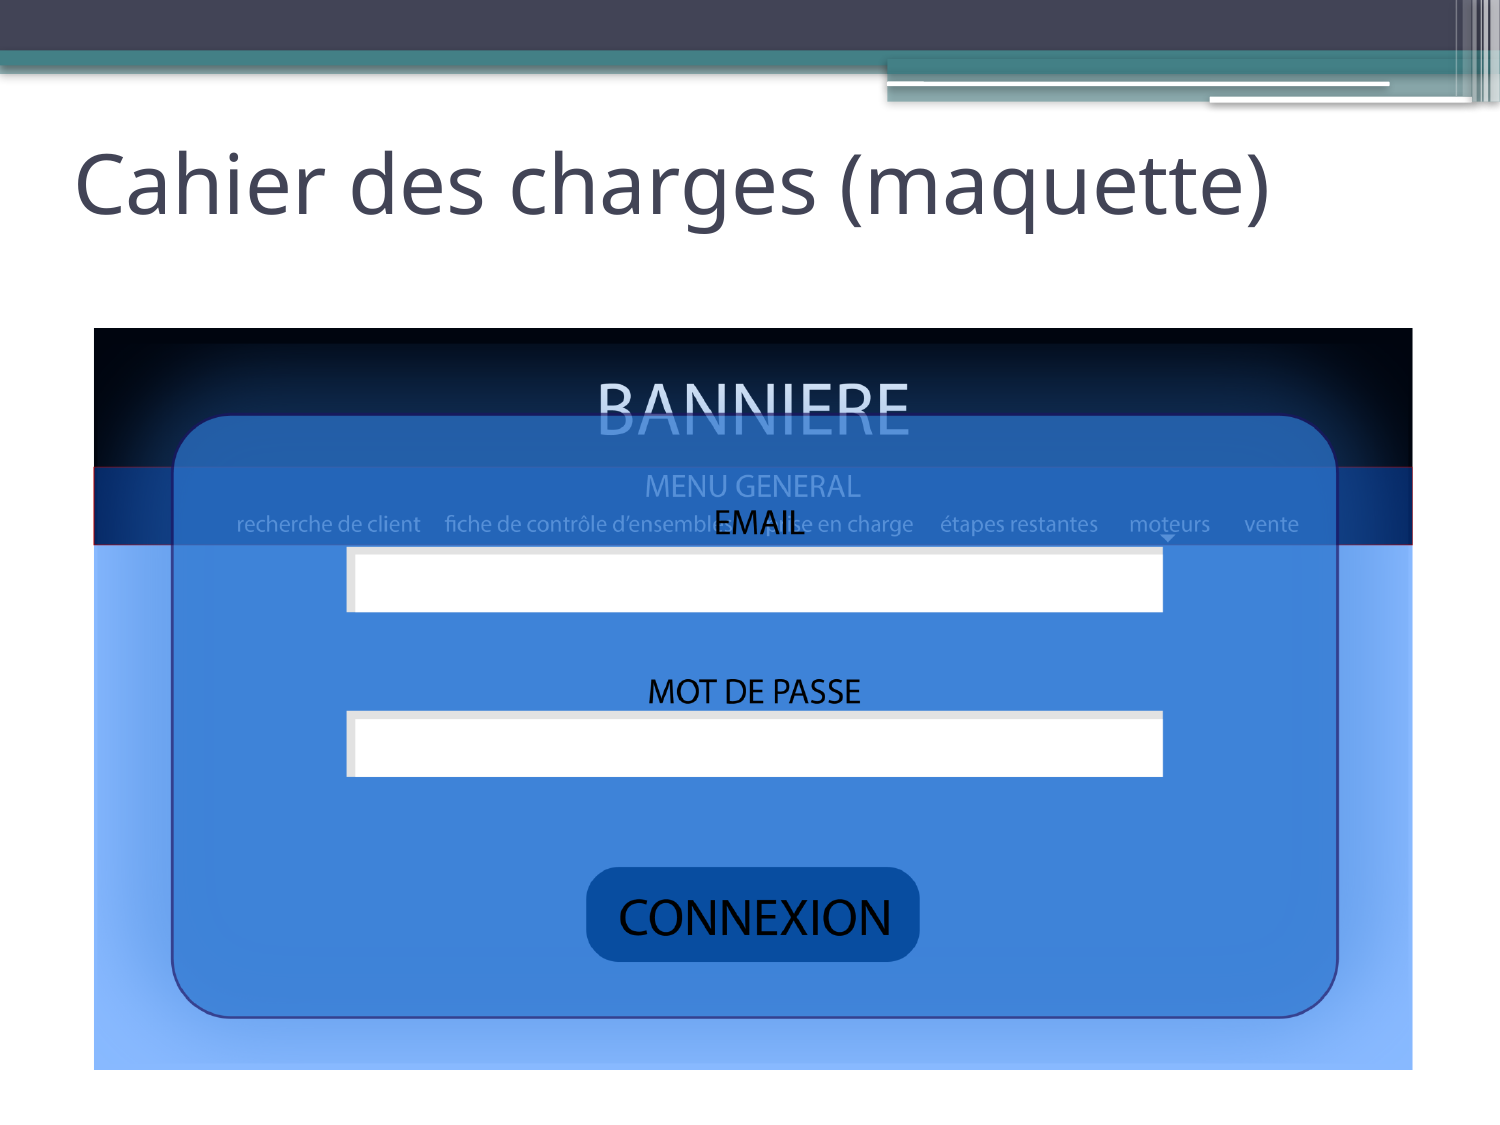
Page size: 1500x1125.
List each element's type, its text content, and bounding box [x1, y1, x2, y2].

title Cahier des charges (maquette) [58, 93, 1409, 269]
picture [93, 327, 1414, 1070]
